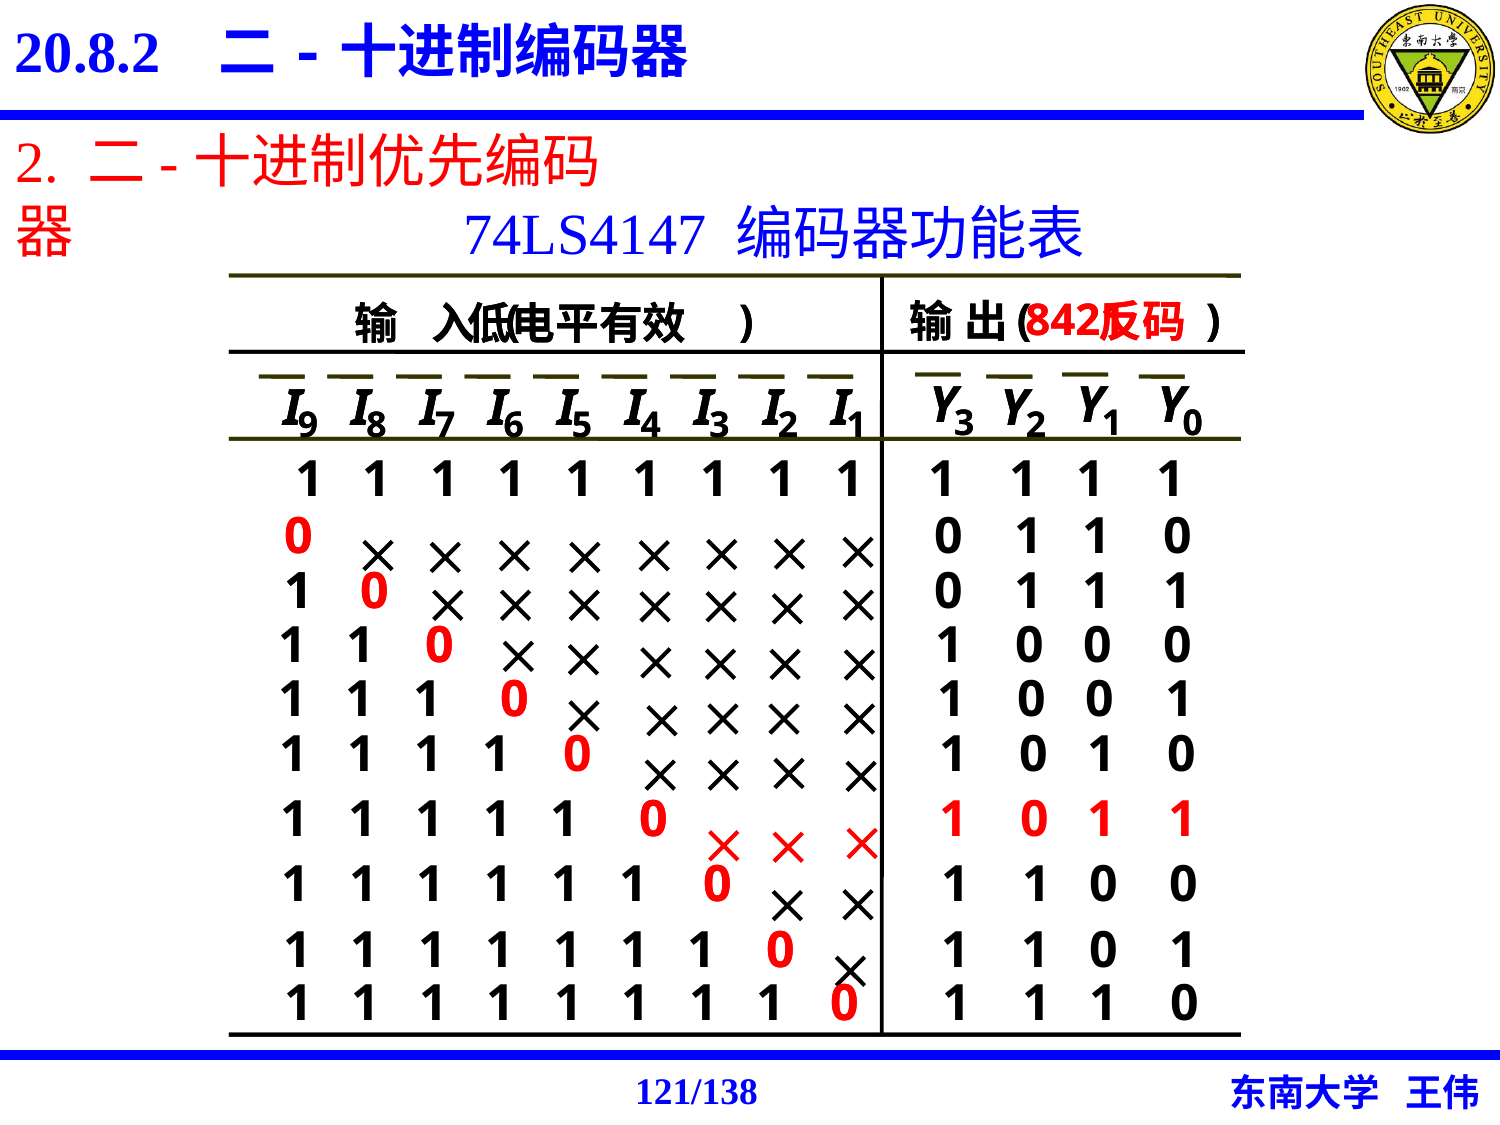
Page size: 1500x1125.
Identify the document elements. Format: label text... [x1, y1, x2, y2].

text_box 74LS4147 编码器功能表 [448, 188, 1100, 273]
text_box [228, 275, 1245, 1041]
text_box 2. 二-十进制优先编码器 [0, 116, 653, 272]
text_box 20.8.2 二-十进制编码器 [0, 14, 974, 140]
picture [1360, 0, 1500, 138]
